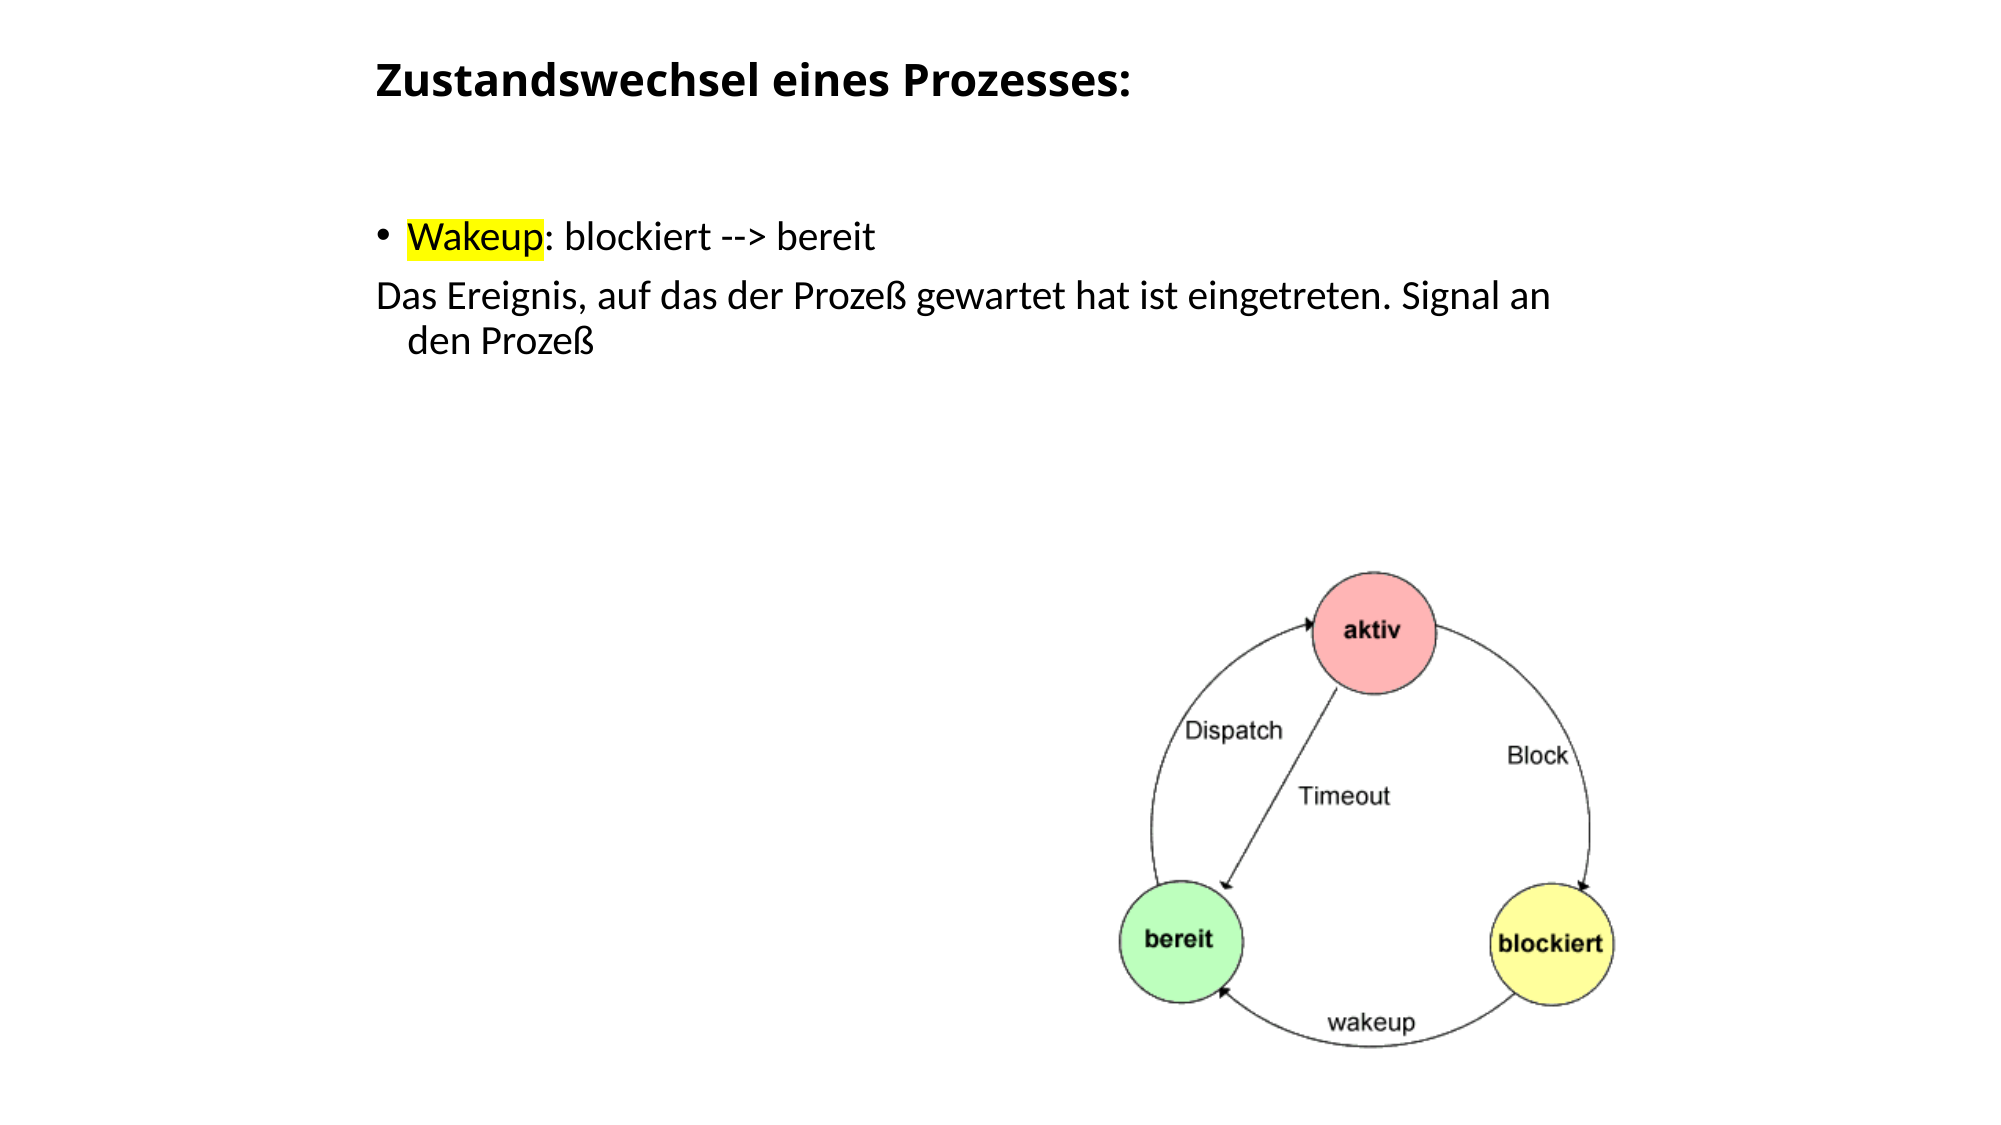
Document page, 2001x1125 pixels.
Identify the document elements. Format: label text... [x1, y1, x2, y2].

picture [1094, 562, 1642, 1089]
list Wakeup: blockiert --> bereit Das Ereignis, auf das der Prozeß gewartet hat ist eingetreten. Signal an den Prozeß [361, 207, 1639, 372]
title Zustandswechsel eines Prozesses: [361, 50, 1639, 115]
